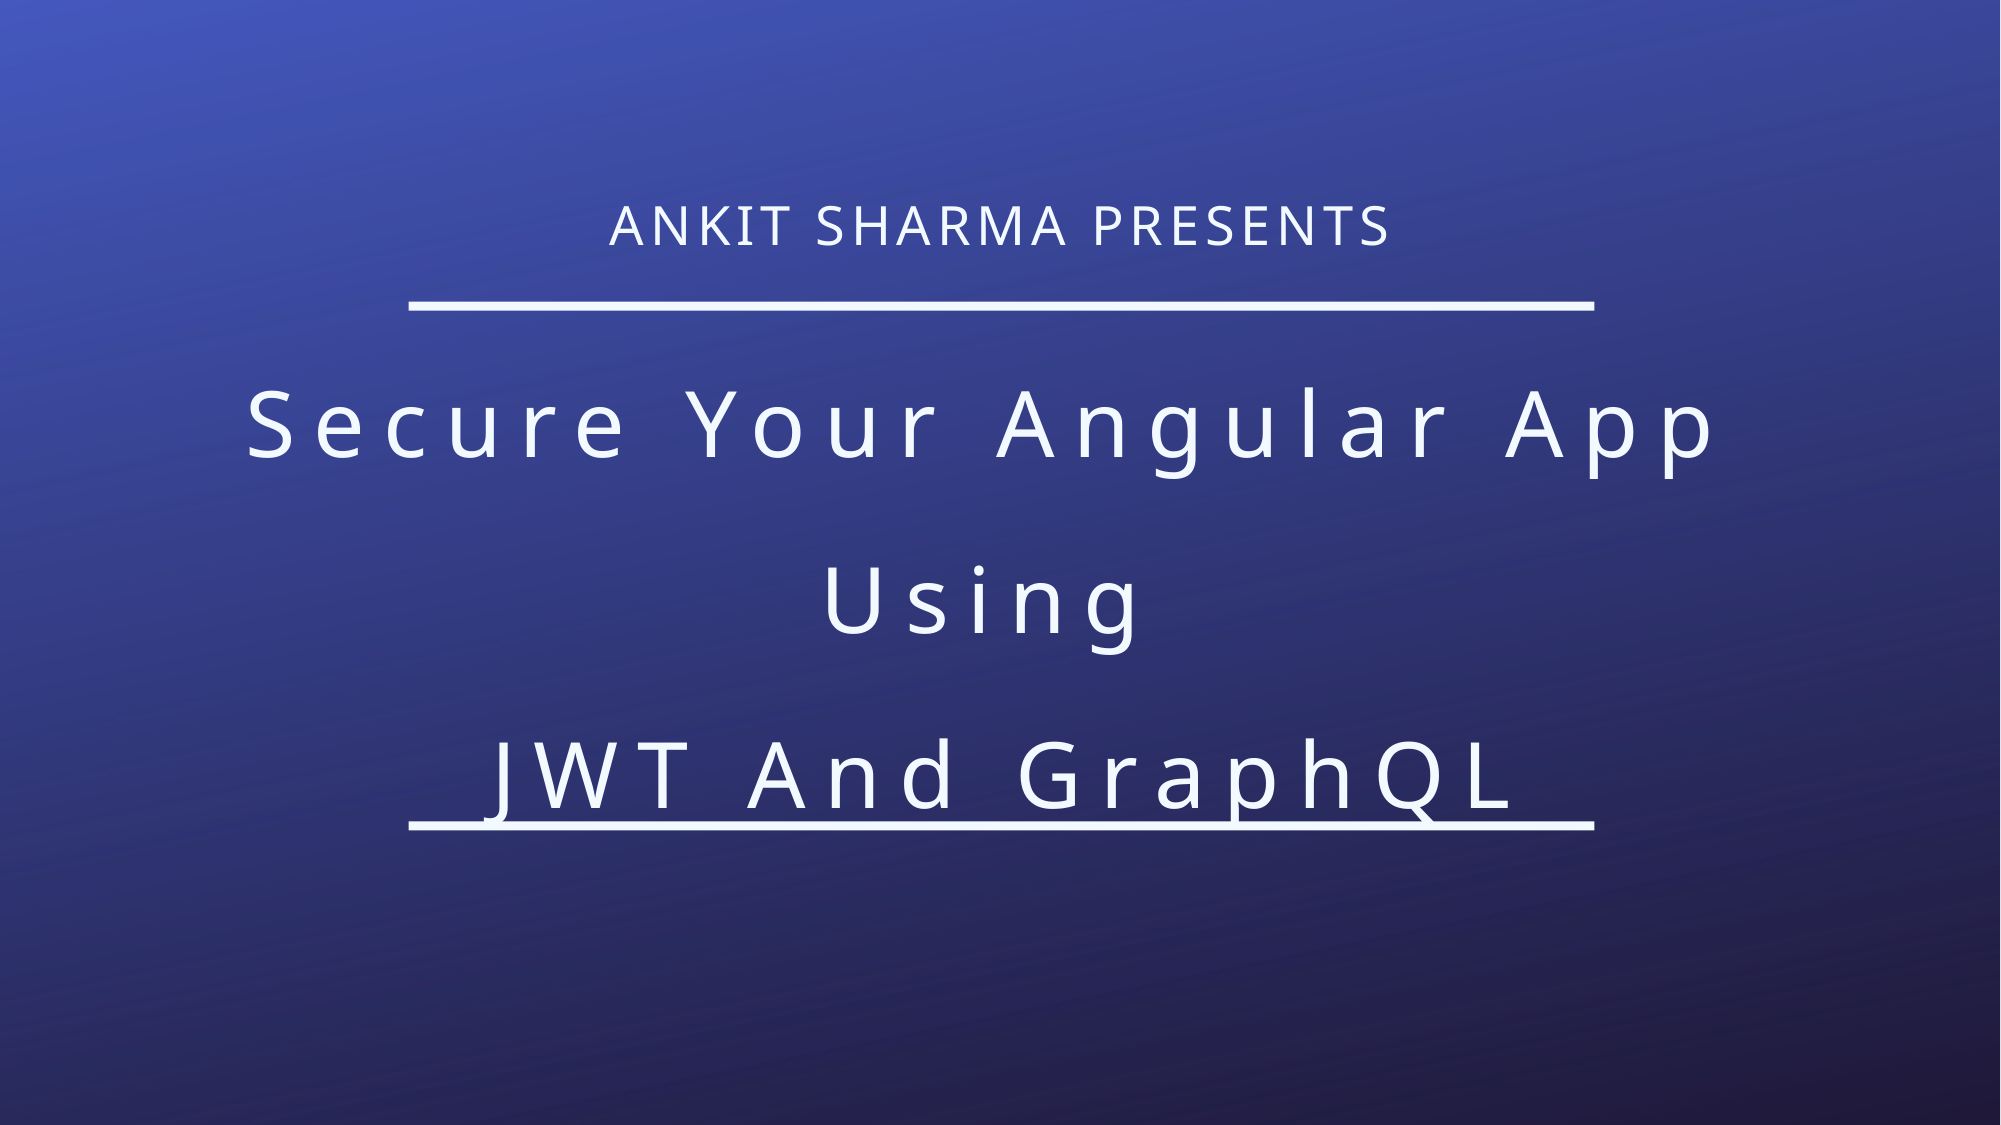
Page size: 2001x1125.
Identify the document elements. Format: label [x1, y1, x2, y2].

picture [0, 0, 2001, 1125]
text_box [13, 177, 1990, 831]
